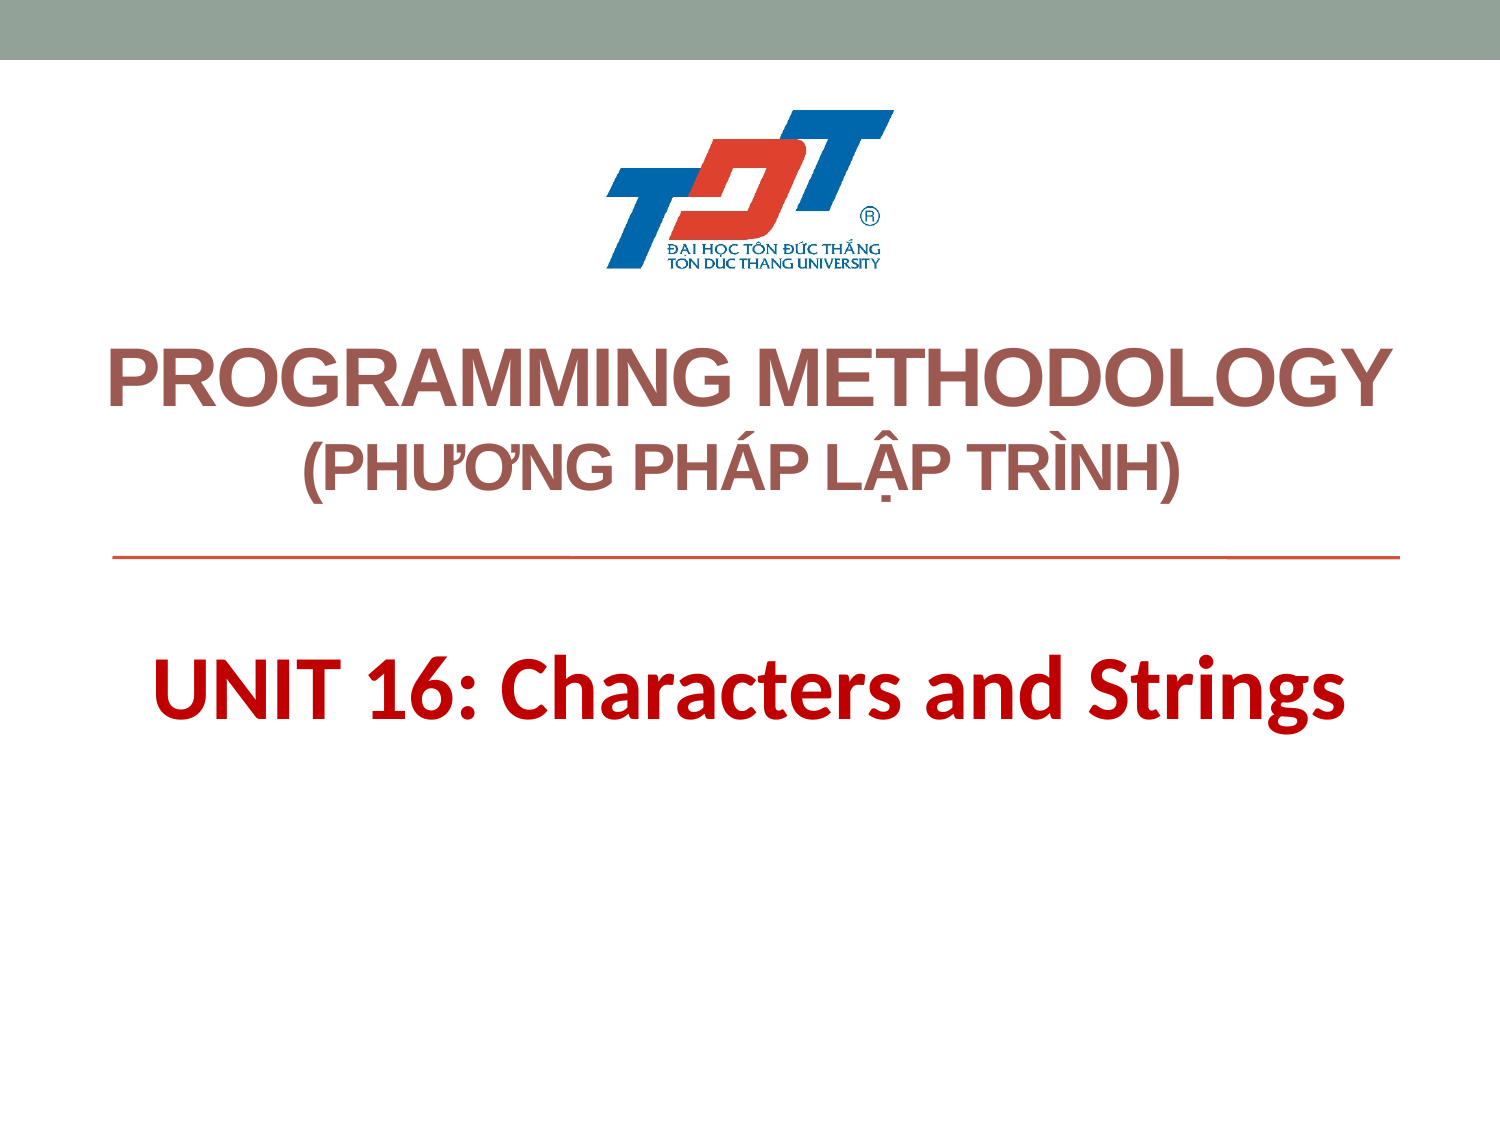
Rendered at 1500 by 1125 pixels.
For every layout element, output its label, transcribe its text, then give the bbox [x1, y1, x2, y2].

text_box UNIT 16: Characters and Strings [0, 620, 1500, 745]
picture [606, 109, 894, 269]
title Programming Methodology (phương pháp LẬP TRÌNH) [0, 305, 1500, 511]
